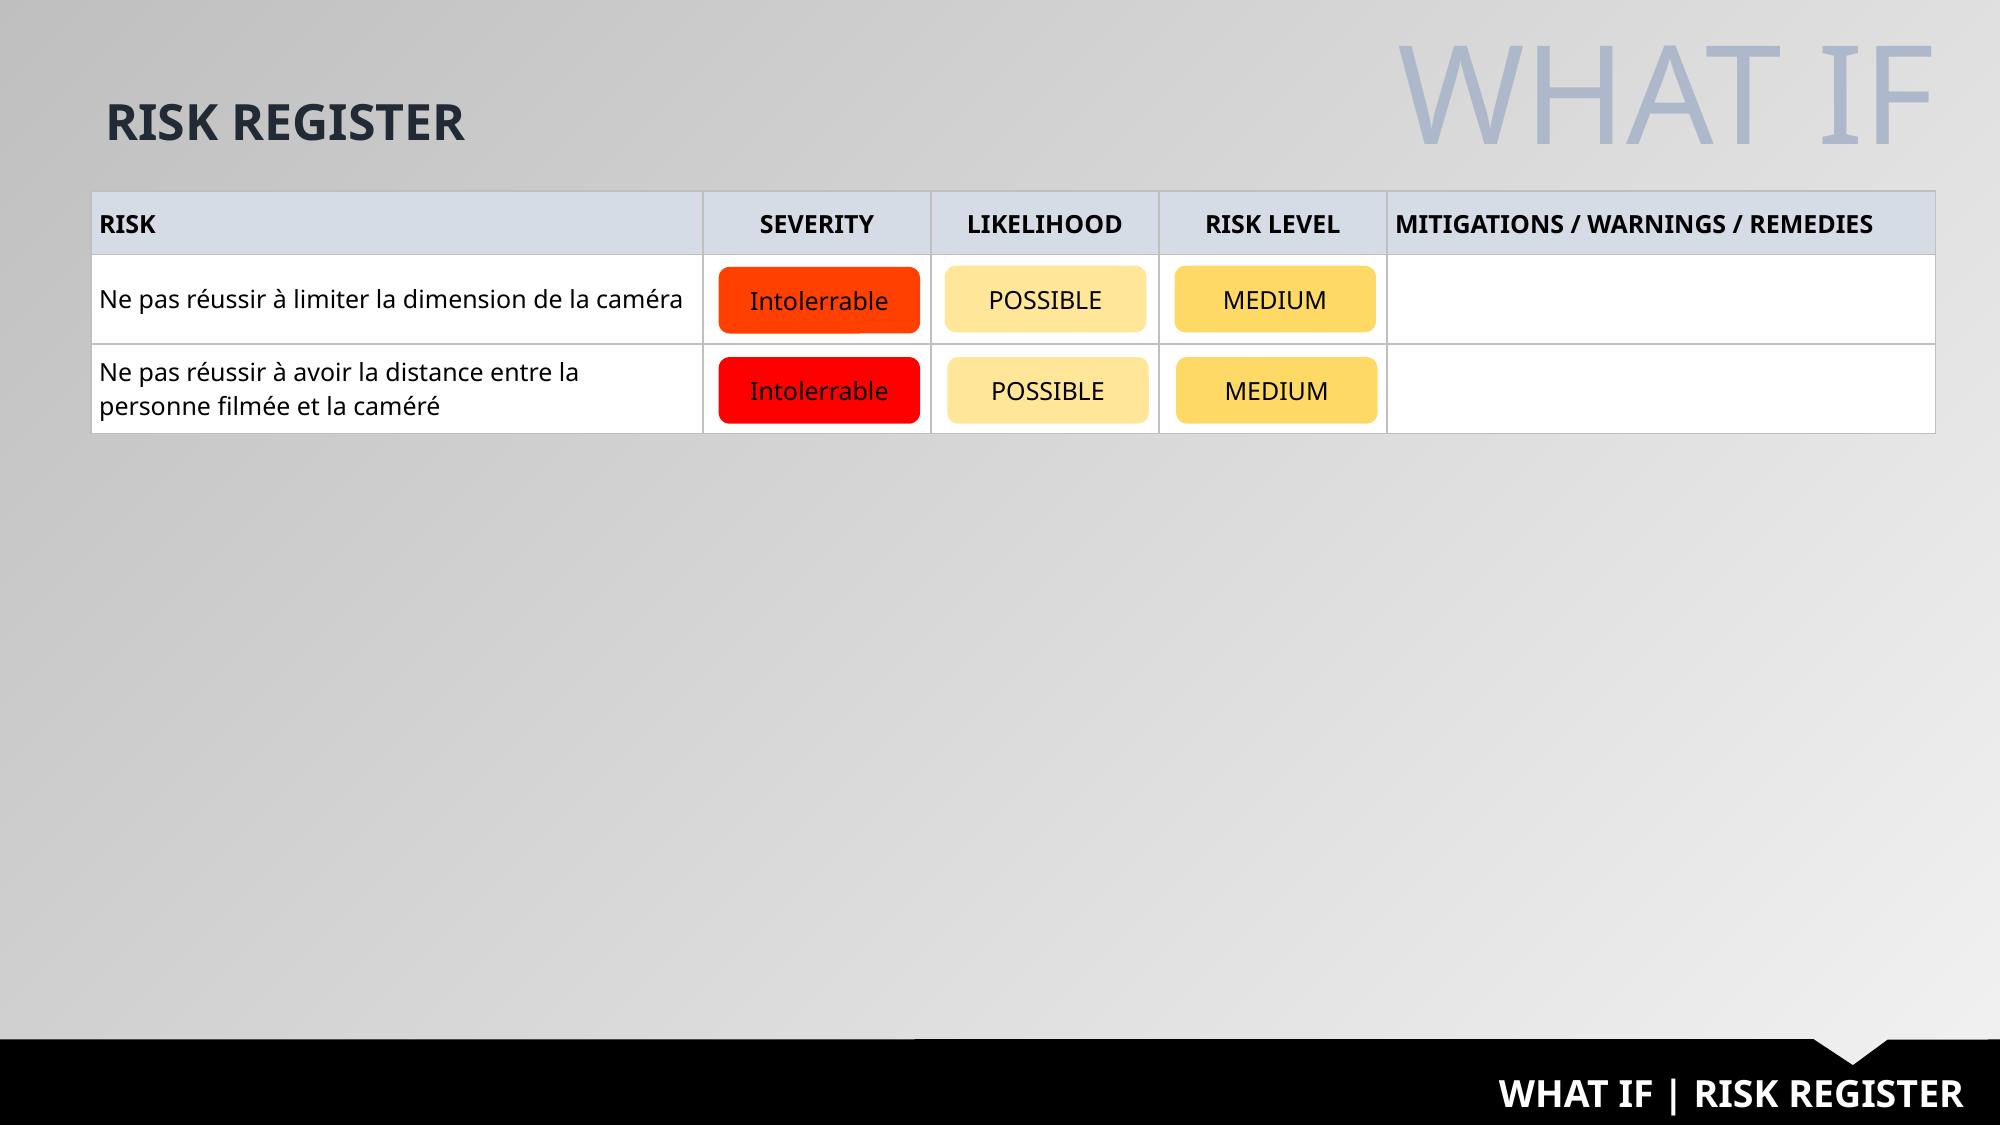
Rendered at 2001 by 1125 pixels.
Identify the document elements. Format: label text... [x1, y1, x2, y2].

table_cell Ne pas réussir à limiter la dimension de la caméra [92, 255, 702, 343]
text_box MEDIUM [1176, 357, 1378, 424]
table_cell [1388, 345, 1935, 433]
table_cell [932, 255, 1158, 343]
text_box MEDIUM [1174, 265, 1376, 333]
table_cell [704, 345, 930, 433]
table_cell Ne pas réussir à avoir la distance entre la personne filmée et la caméré [92, 345, 702, 433]
text_box POSSIBLE [947, 357, 1149, 424]
text_box WHAT IF [1363, 0, 1950, 180]
table_cell [932, 345, 1158, 433]
text_box Intolerrable [718, 357, 921, 424]
text_box WHAT IF | RISK REGISTER [620, 1062, 1980, 1123]
table_cell [704, 255, 930, 343]
text_box Intolerrable [718, 266, 921, 334]
table_header LIKELIHOOD [932, 192, 1158, 254]
table_header SEVERITY [704, 192, 930, 254]
table_header MITIGATIONS / WARNINGS / REMEDIES [1388, 192, 1935, 254]
table_cell [1160, 255, 1386, 343]
text_box RISK REGISTER [90, 82, 1426, 158]
table_cell [1388, 255, 1935, 343]
table_header RISK LEVEL [1160, 192, 1386, 254]
text_box [0, 1039, 2000, 1125]
table_header RISK [92, 192, 702, 254]
table_cell [1160, 345, 1386, 433]
text_box POSSIBLE [944, 265, 1147, 333]
